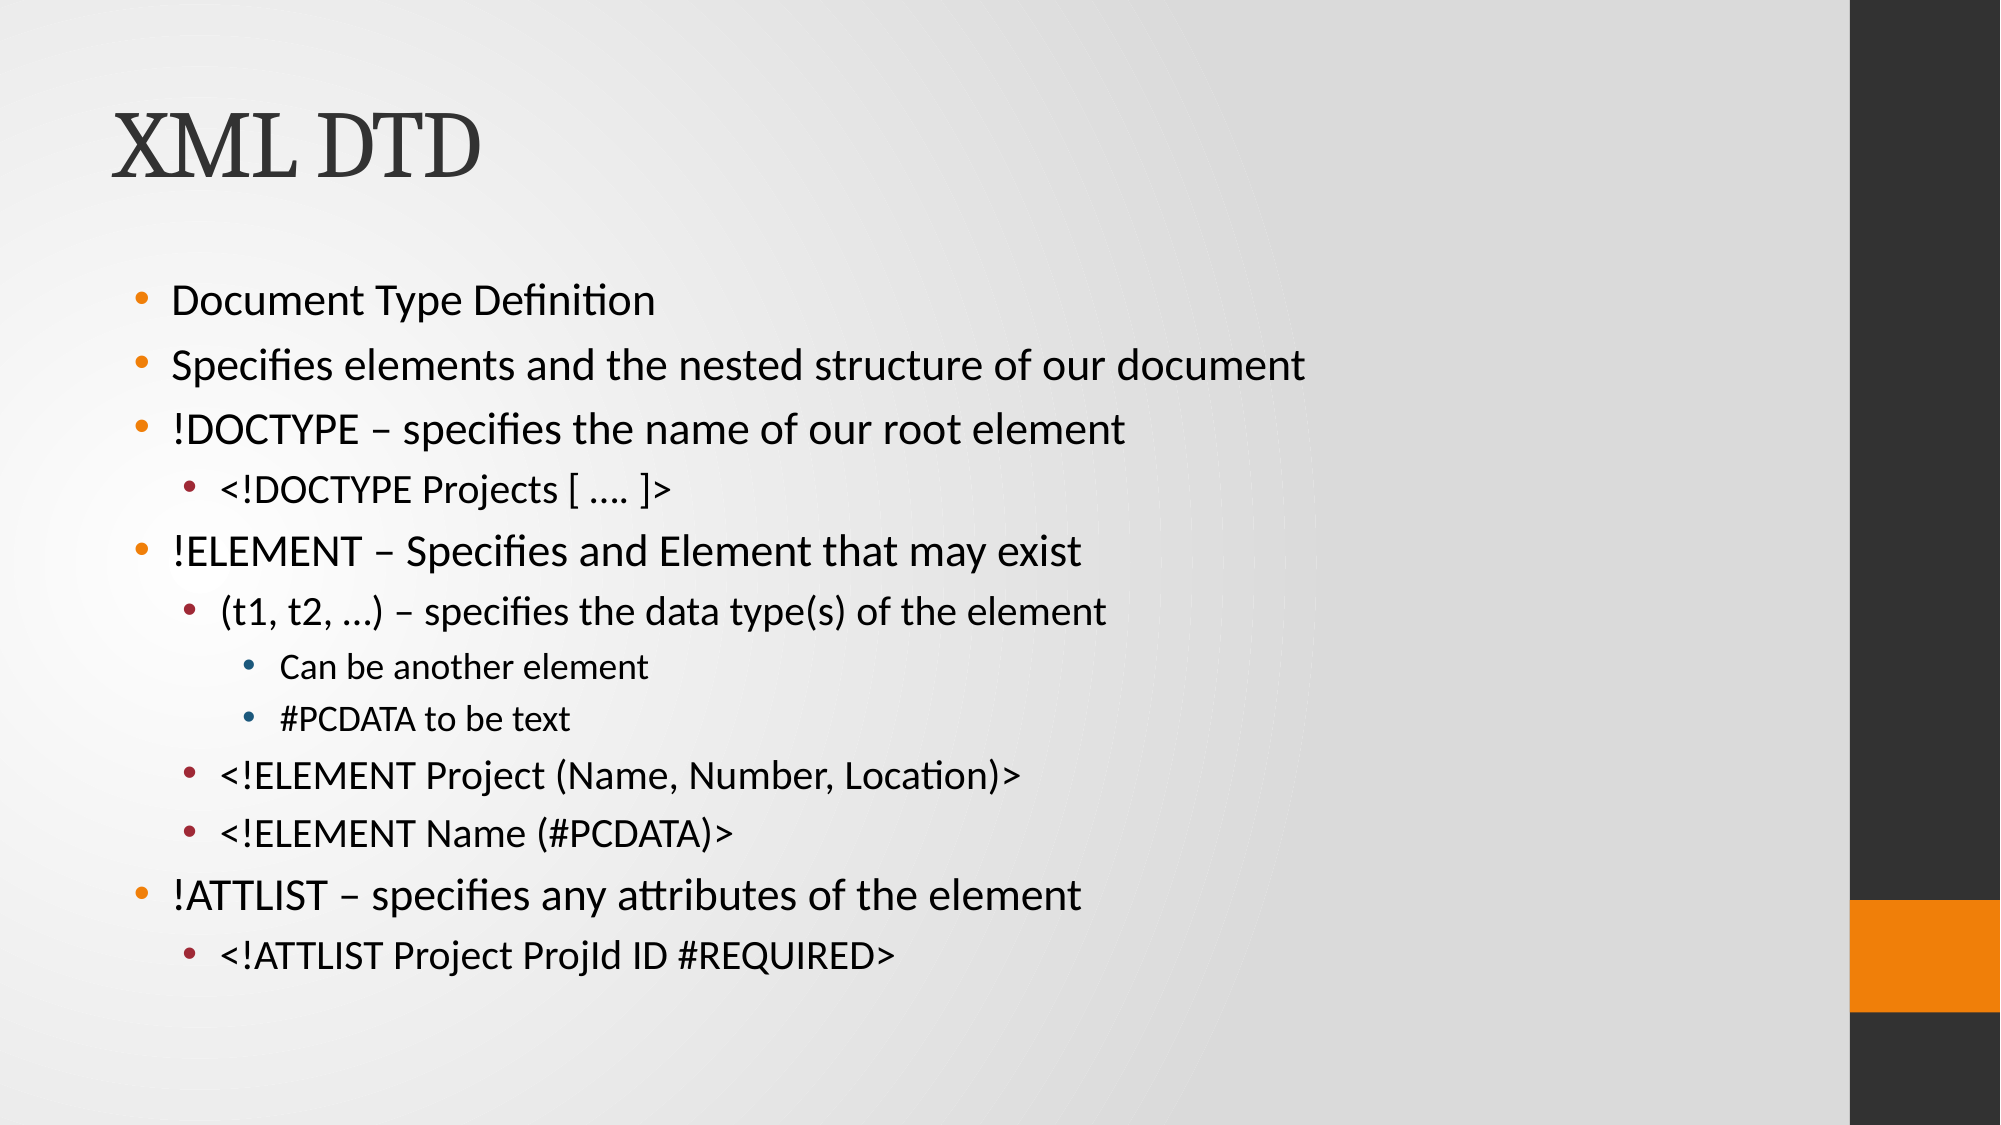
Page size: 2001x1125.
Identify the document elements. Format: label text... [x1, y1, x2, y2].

title XML DTD [99, 45, 1767, 233]
list Document Type Definition Specifies elements and the nested structure of our document !DOCTYPE – specifies the name of our root element <!DOCTYPE Projects [ …. ]> !ELEMENT – Specifies and Element that may exist (t1, t2, …) – specifies the data type(s) of the element Can be another element #PCDATA to be text <!ELEMENT Project (Name, Number, Location)> <!ELEMENT Name (#PCDATA)> !ATTLIST – specifies any attributes of the element <!ATTLIST Project ProjId ID #REQUIRED> [99, 262, 1767, 1050]
